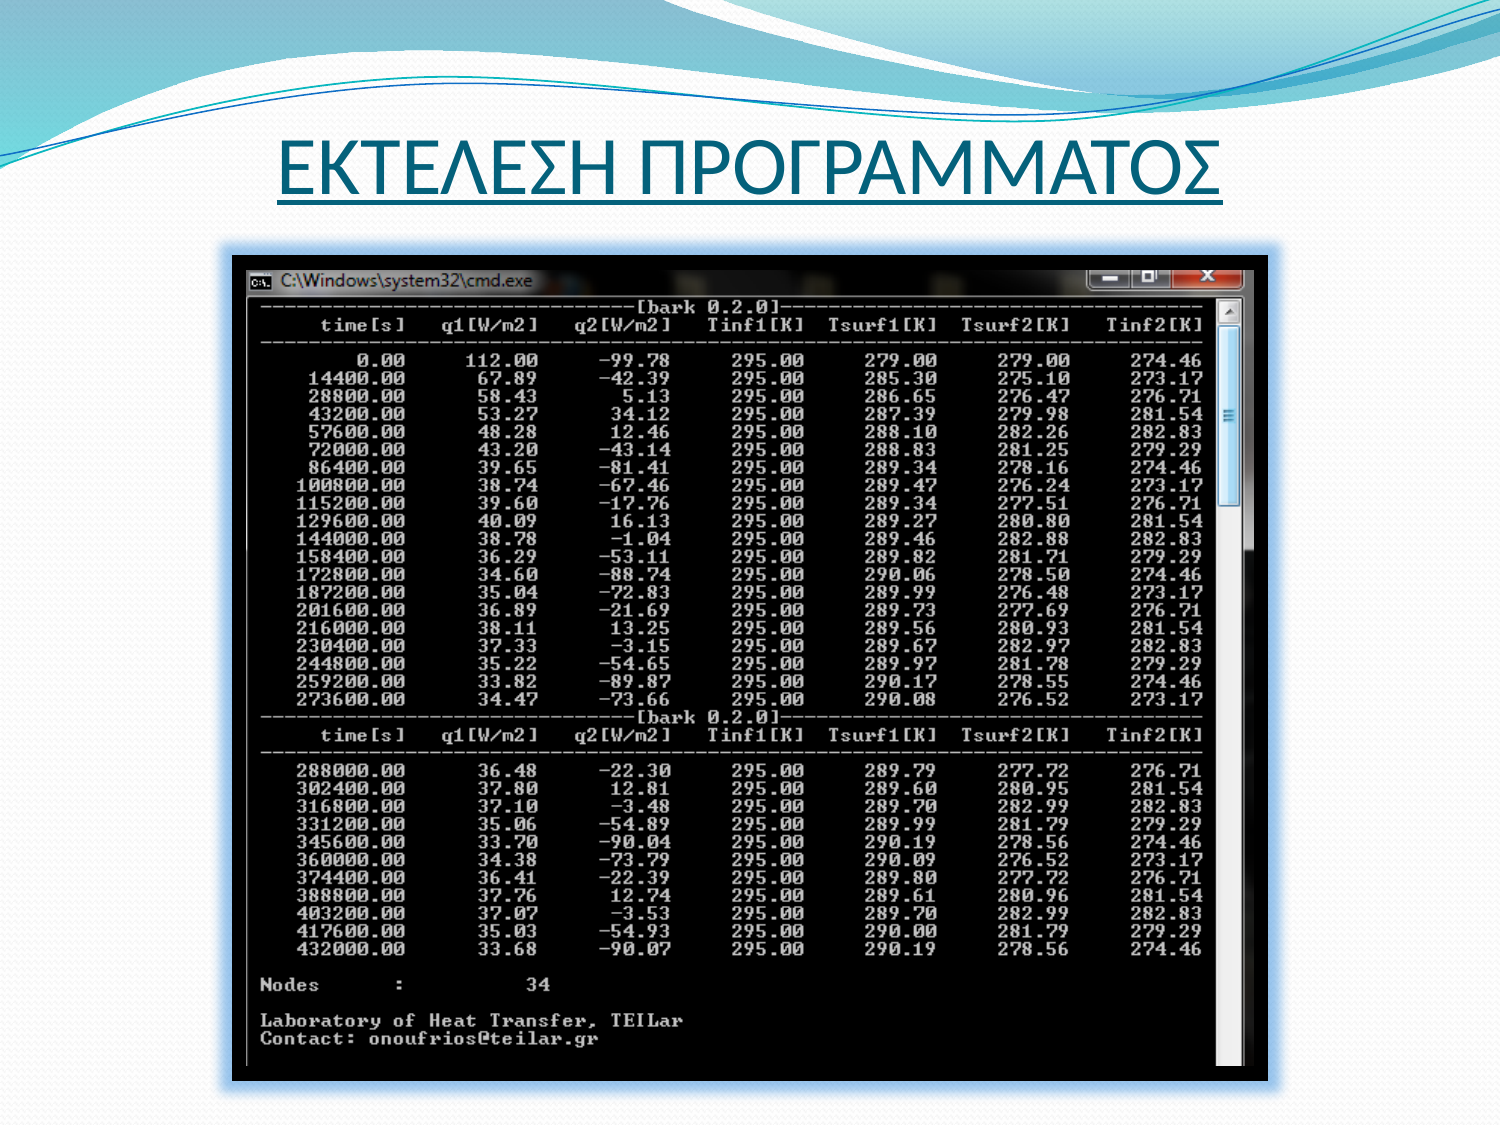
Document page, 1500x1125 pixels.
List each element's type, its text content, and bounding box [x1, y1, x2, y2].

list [245, 269, 1255, 1067]
title ΕΚΤΕΛΕΣΗ ΠΡΟΓΡΑΜΜΑΤΟΣ [75, 70, 1425, 211]
